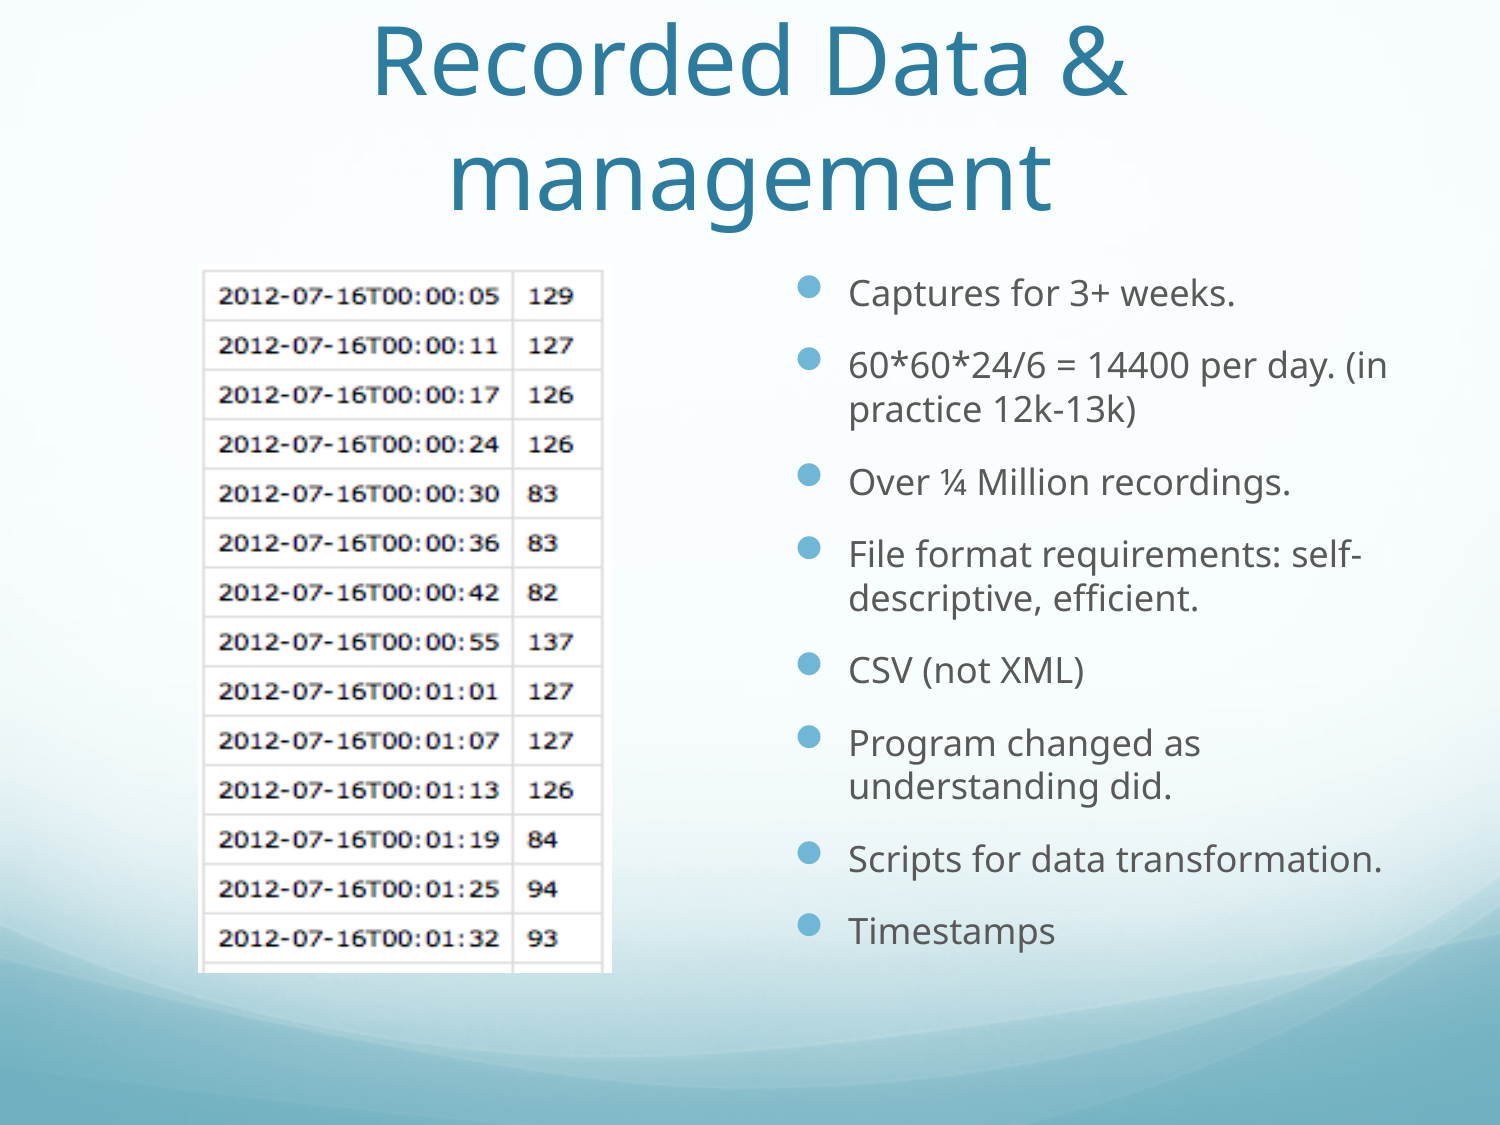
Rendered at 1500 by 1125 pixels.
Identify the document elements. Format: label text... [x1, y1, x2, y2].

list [89, 261, 721, 976]
title Recorded Data & management [90, 17, 1410, 237]
list Captures for 3+ weeks. 60*60*24/6 = 14400 per day. (in practice 12k-13k) Over ¼ Million recordings. File format requirements: self-descriptive, efficient. CSV (not XML) Program changed as understanding did. Scripts for data transformation. Timestamps [779, 262, 1410, 975]
